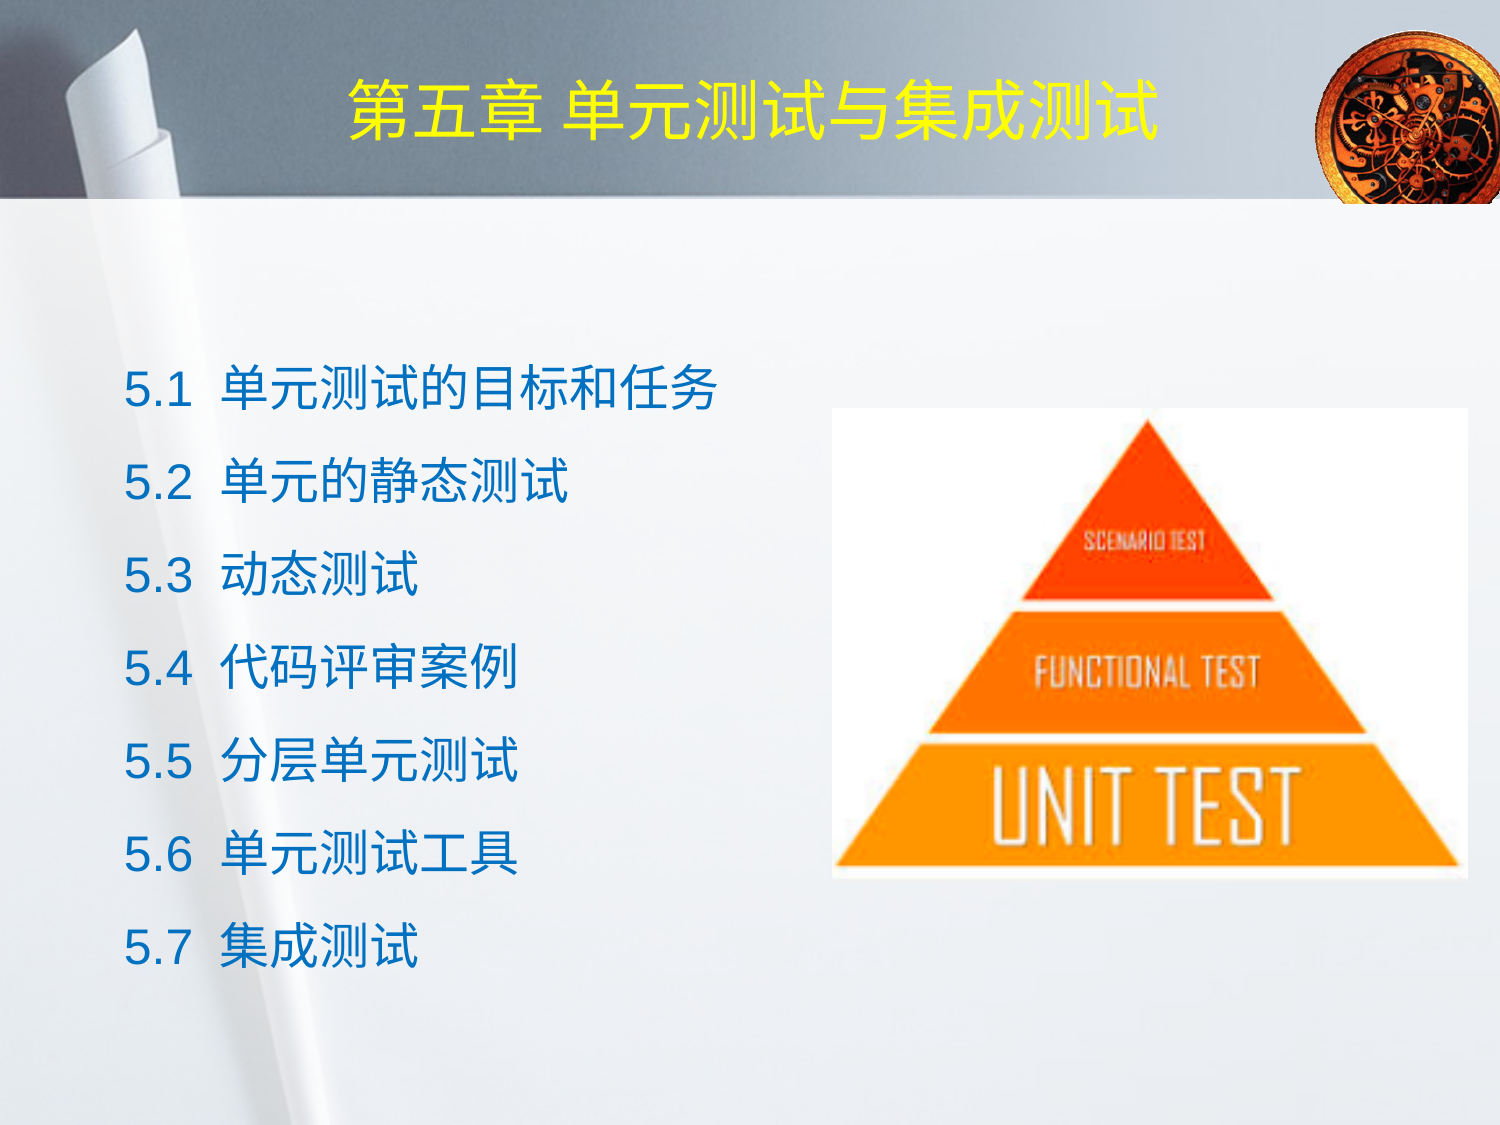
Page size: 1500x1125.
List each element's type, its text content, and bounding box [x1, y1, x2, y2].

picture [832, 408, 1468, 882]
text_box 5.1 单元测试的目标和任务 5.2 单元的静态测试 5.3 动态测试 5.4 代码评审案例 5.5 分层单元测试 5.6 单元测试工具 5.7 集成测试 [124, 323, 869, 975]
title 第五章 单元测试与集成测试 [235, 54, 1270, 164]
picture [0, 0, 1500, 204]
